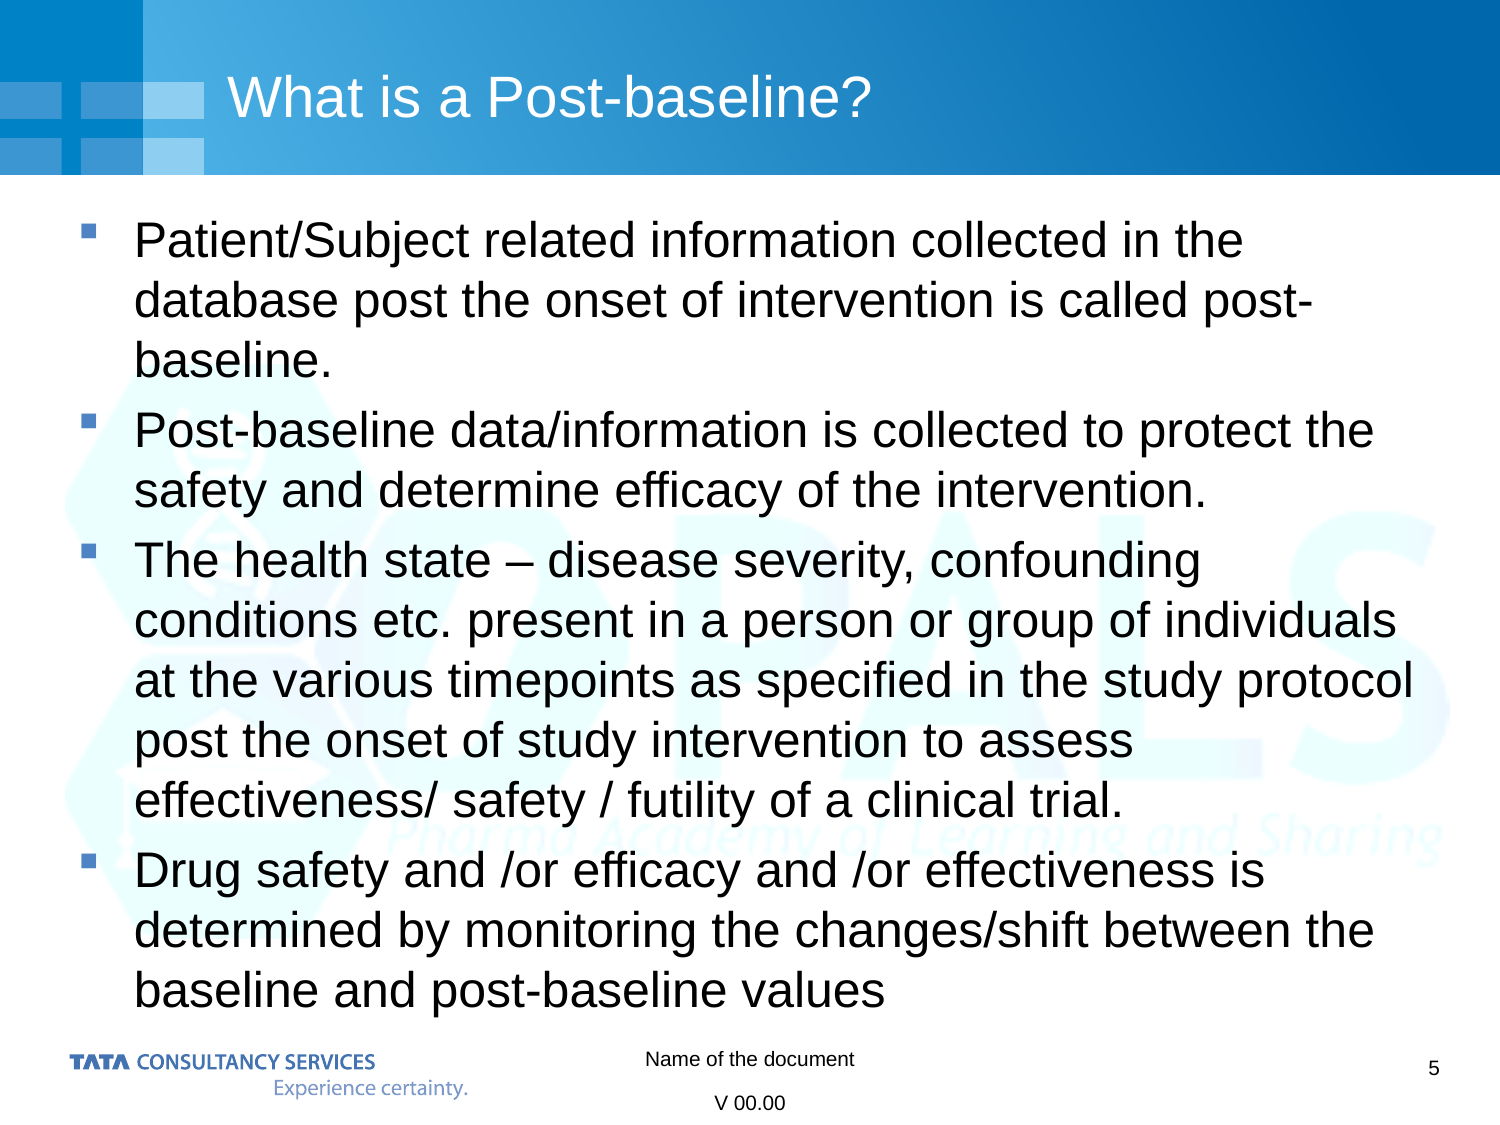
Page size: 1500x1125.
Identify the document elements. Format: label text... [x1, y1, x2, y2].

title What is a Post-baseline? [212, 54, 1450, 135]
list Patient/Subject related information collected in the database post the onset of intervention is called post-baseline. Post-baseline data/information is collected to protect the safety and determine efficacy of the intervention. The health state – disease severity, confounding conditions etc. present in a person or group of individuals at the various timepoints as specified in the study protocol post the onset of study intervention to assess effectiveness/ safety / futility of a clinical trial. Drug safety and /or efficacy and /or effectiveness is determined by monitoring the changes/shift between the baseline and post-baseline values [62, 200, 1445, 943]
